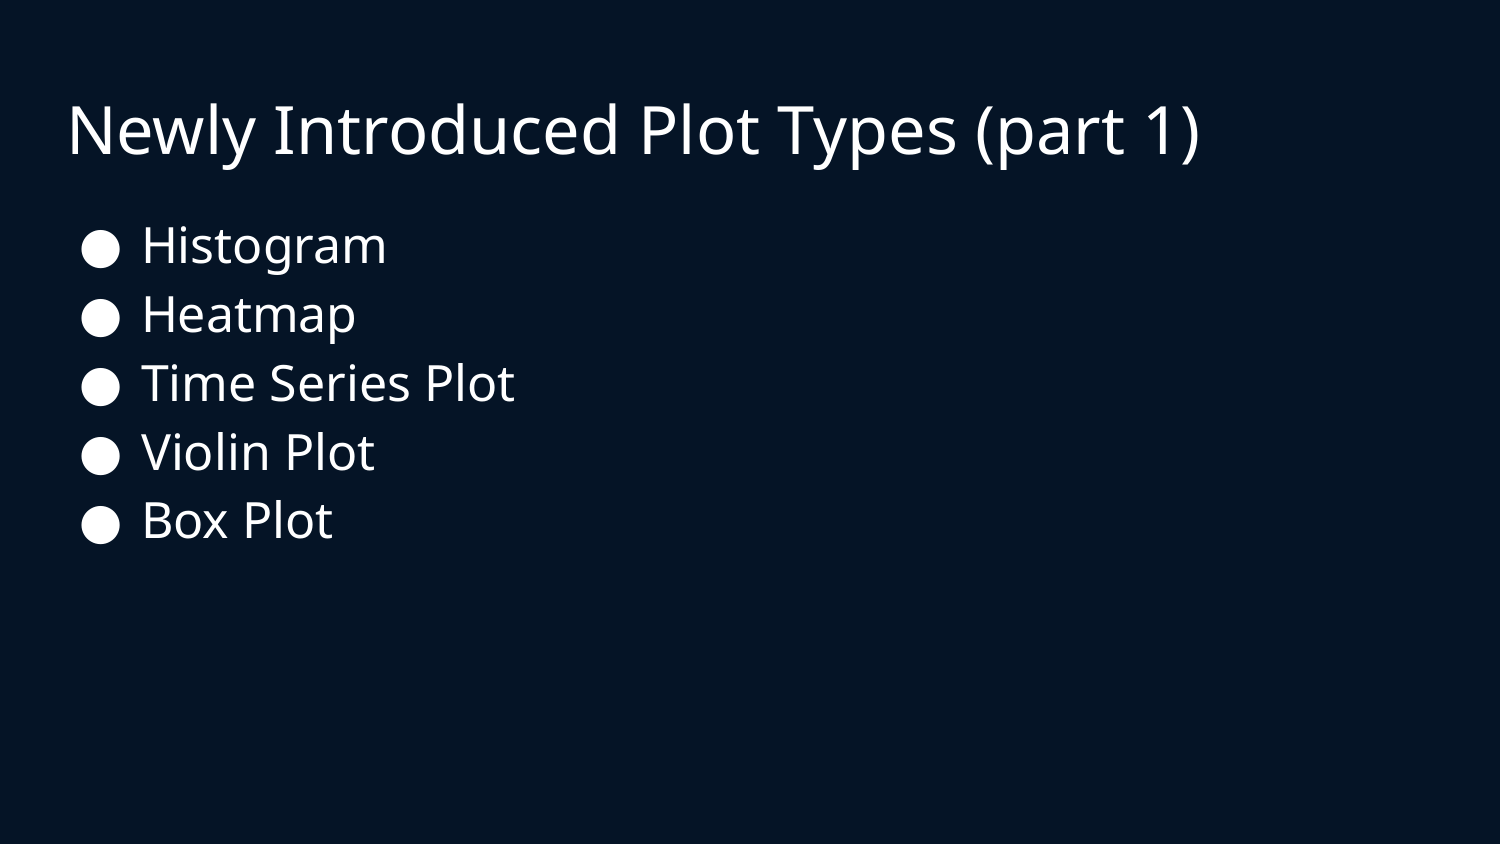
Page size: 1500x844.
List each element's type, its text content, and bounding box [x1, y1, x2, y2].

title Newly Introduced Plot Types (part 1) [51, 72, 1449, 167]
list Histogram Heatmap Time Series Plot Violin Plot Box Plot [51, 189, 1449, 750]
